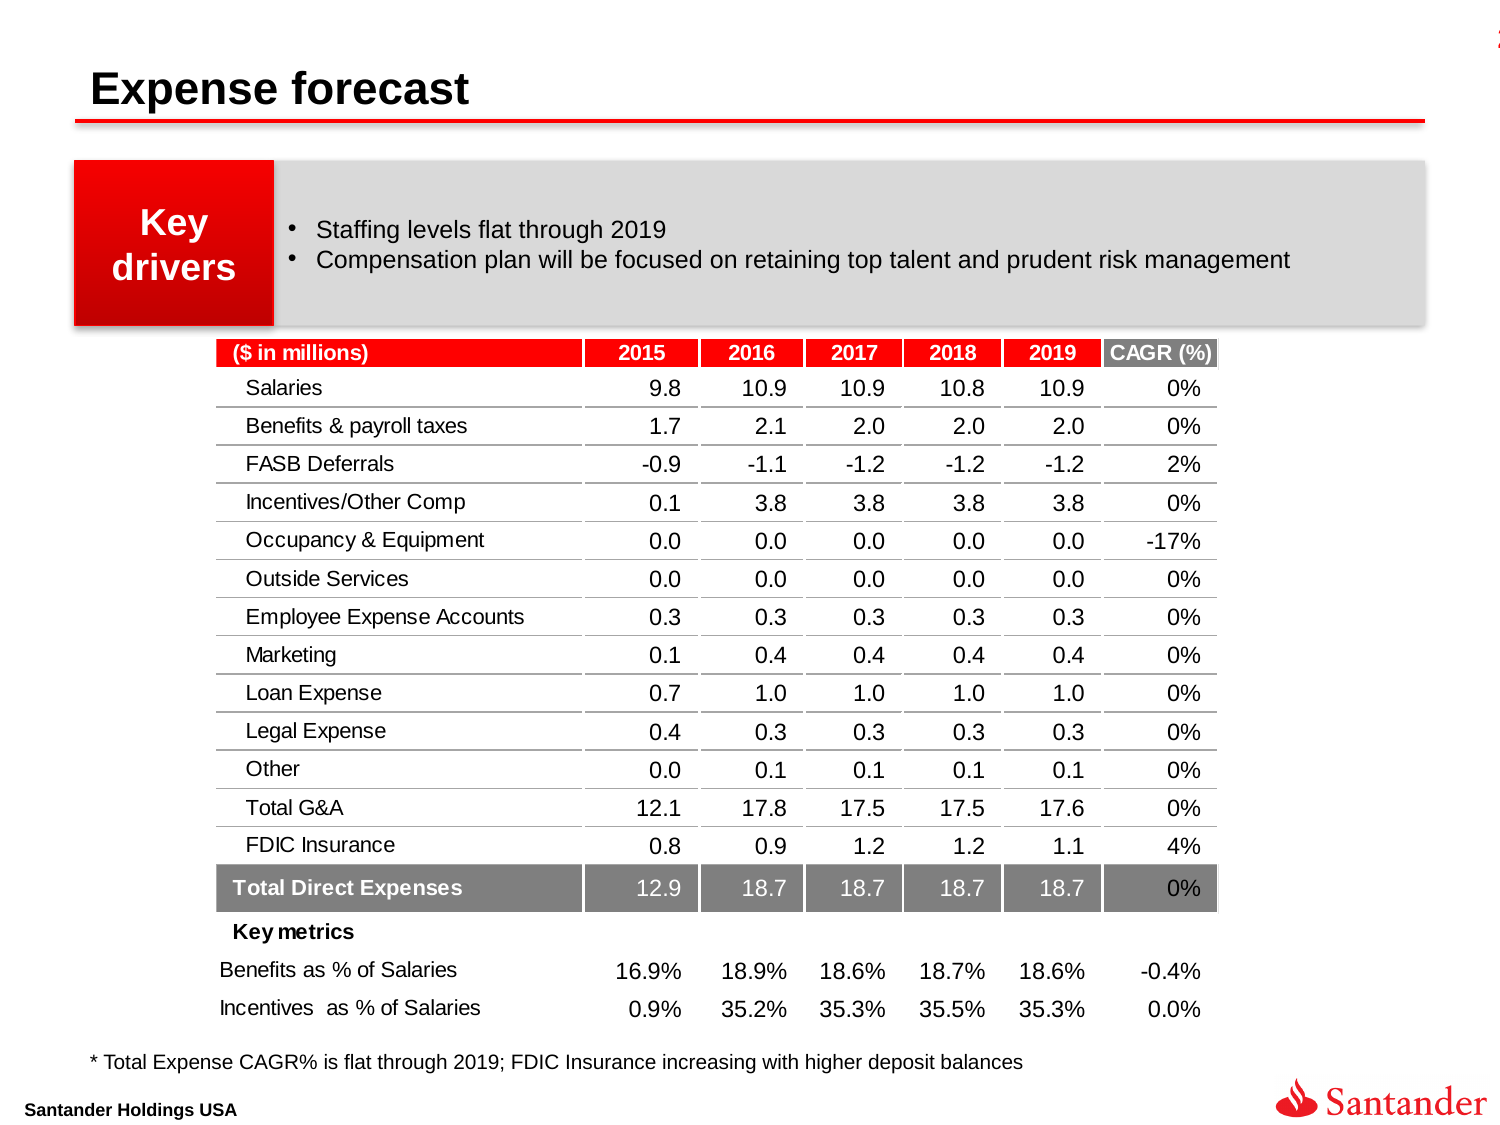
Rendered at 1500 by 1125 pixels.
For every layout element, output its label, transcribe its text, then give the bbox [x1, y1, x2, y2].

title Expense forecast [75, 50, 1425, 122]
list * Total Expense CAGR% is flat through 2019; FDIC Insurance increasing with higher deposit balances [75, 1040, 1424, 1082]
text_box Key drivers [74, 160, 274, 326]
picture [214, 336, 1221, 1029]
text_box Staffing levels flat through 2019 Compensation plan will be focused on retaining top talent and prudent risk management [274, 160, 1426, 326]
picture [1274, 1074, 1490, 1118]
